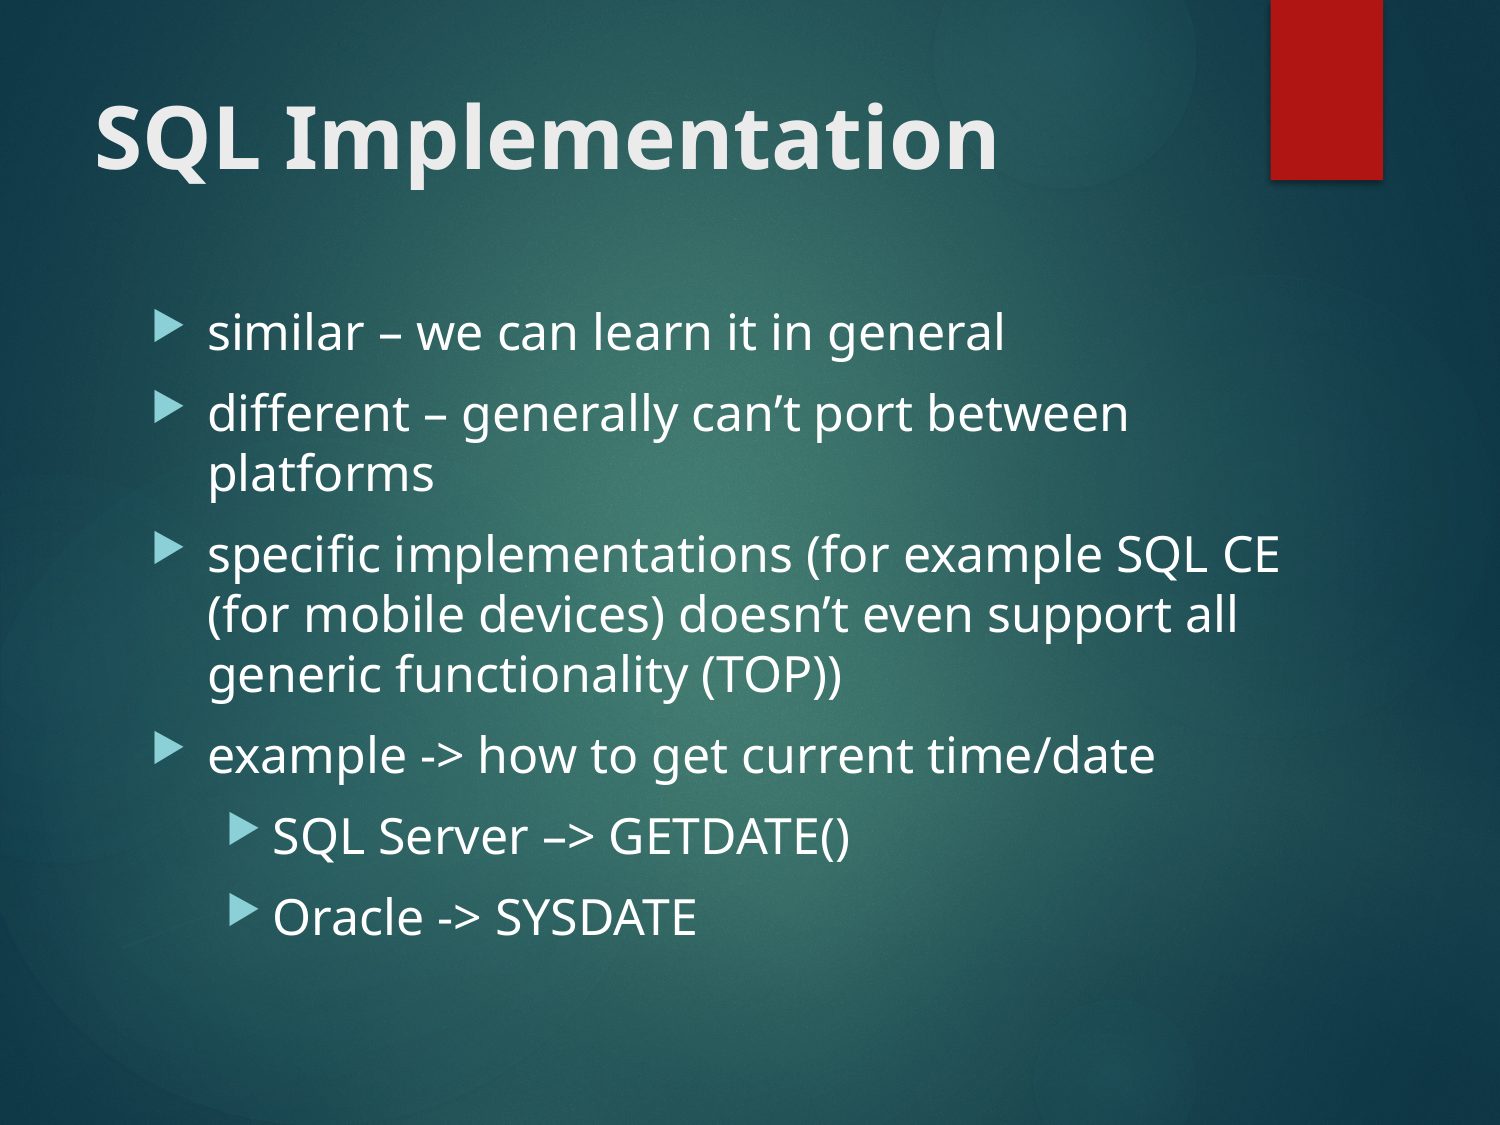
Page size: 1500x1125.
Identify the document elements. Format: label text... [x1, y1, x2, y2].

list similar – we can learn it in general different – generally can’t port between platforms specific implementations (for example SQL CE (for mobile devices) doesn’t even support all generic functionality (TOP)) example -> how to get current time/date SQL Server –> GETDATE() Oracle -> SYSDATE [135, 212, 1375, 1025]
title SQL Implementation [79, 74, 1237, 304]
